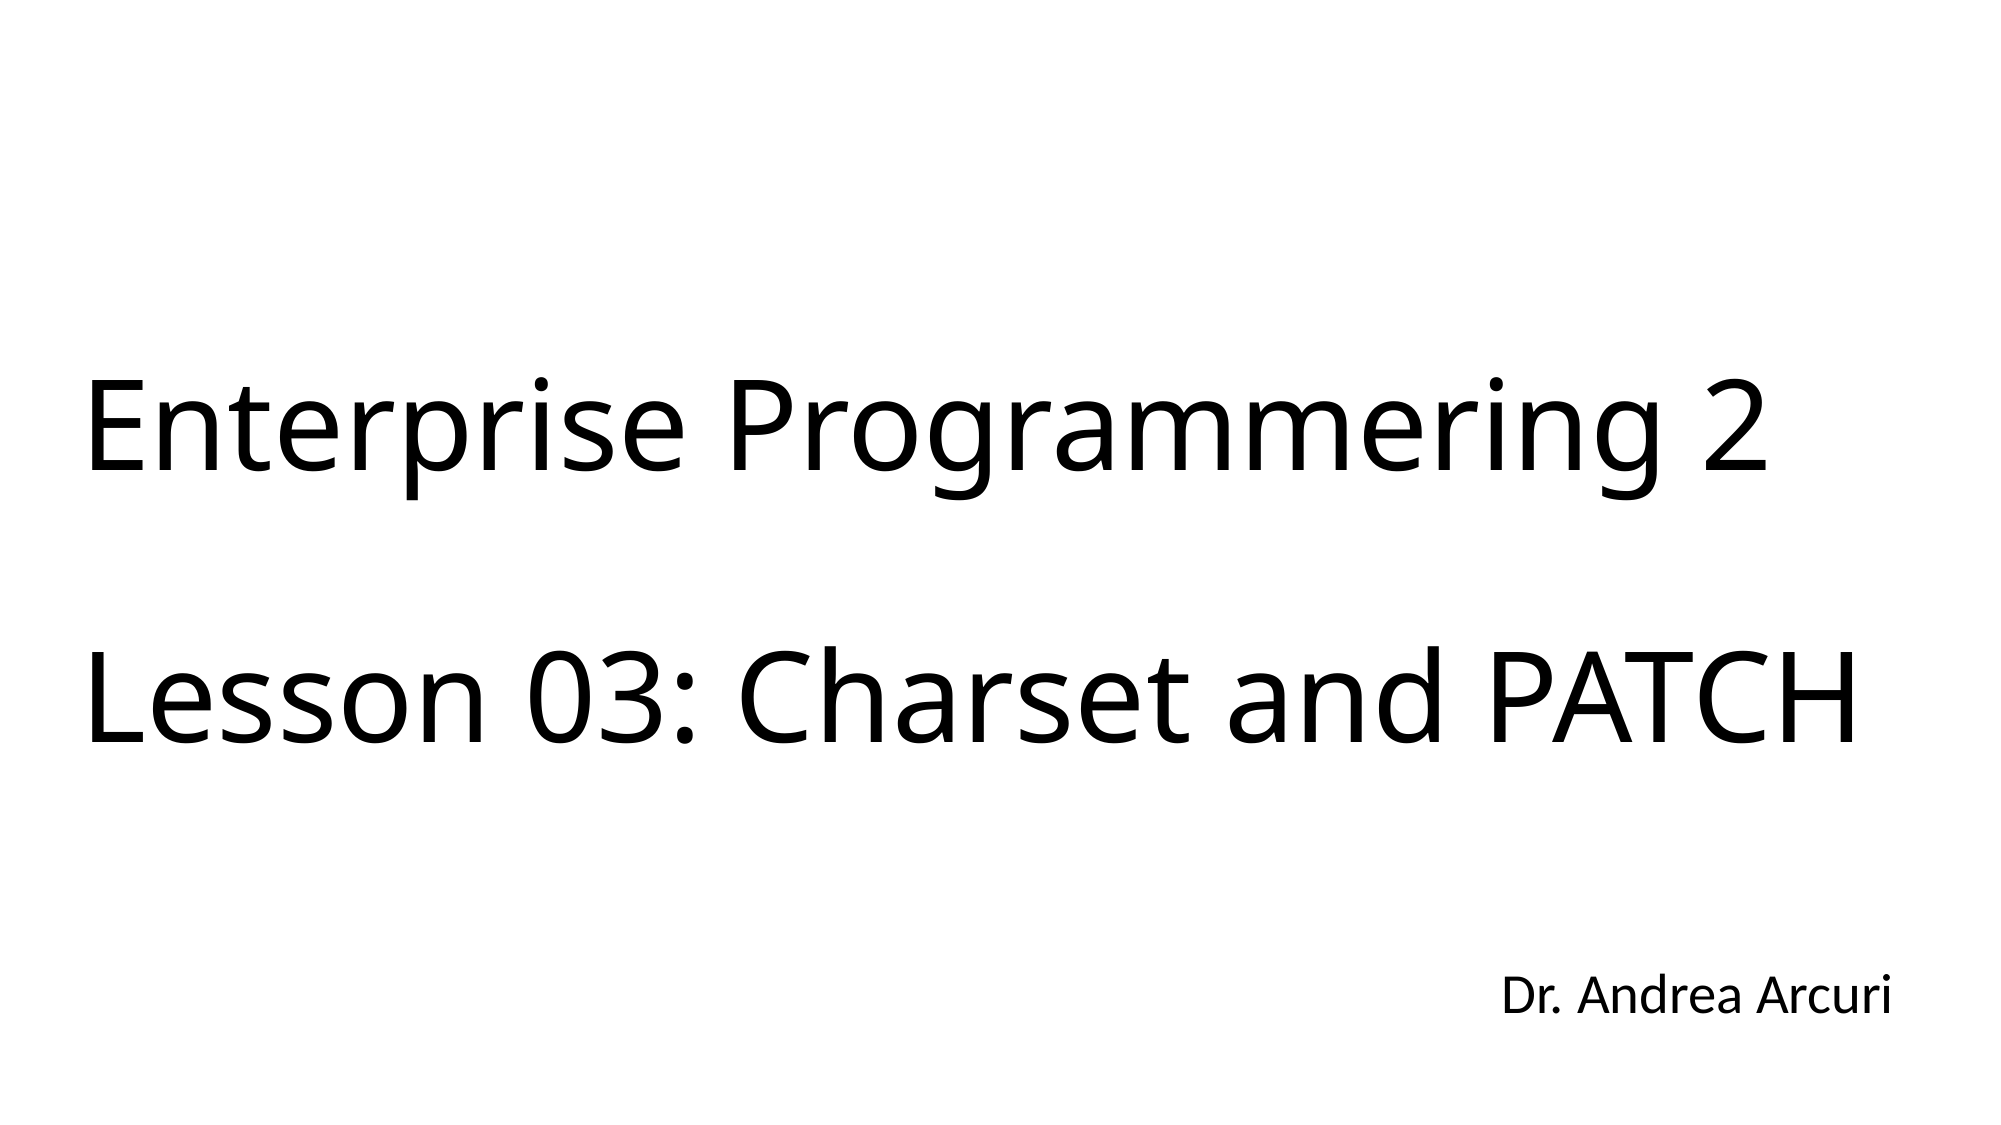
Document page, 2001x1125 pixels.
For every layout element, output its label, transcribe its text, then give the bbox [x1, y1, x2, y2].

subtitle Dr. Andrea Arcuri [408, 957, 1909, 1034]
title Enterprise Programmering 2 Lesson 03: Charset and PATCH [65, 184, 1950, 777]
